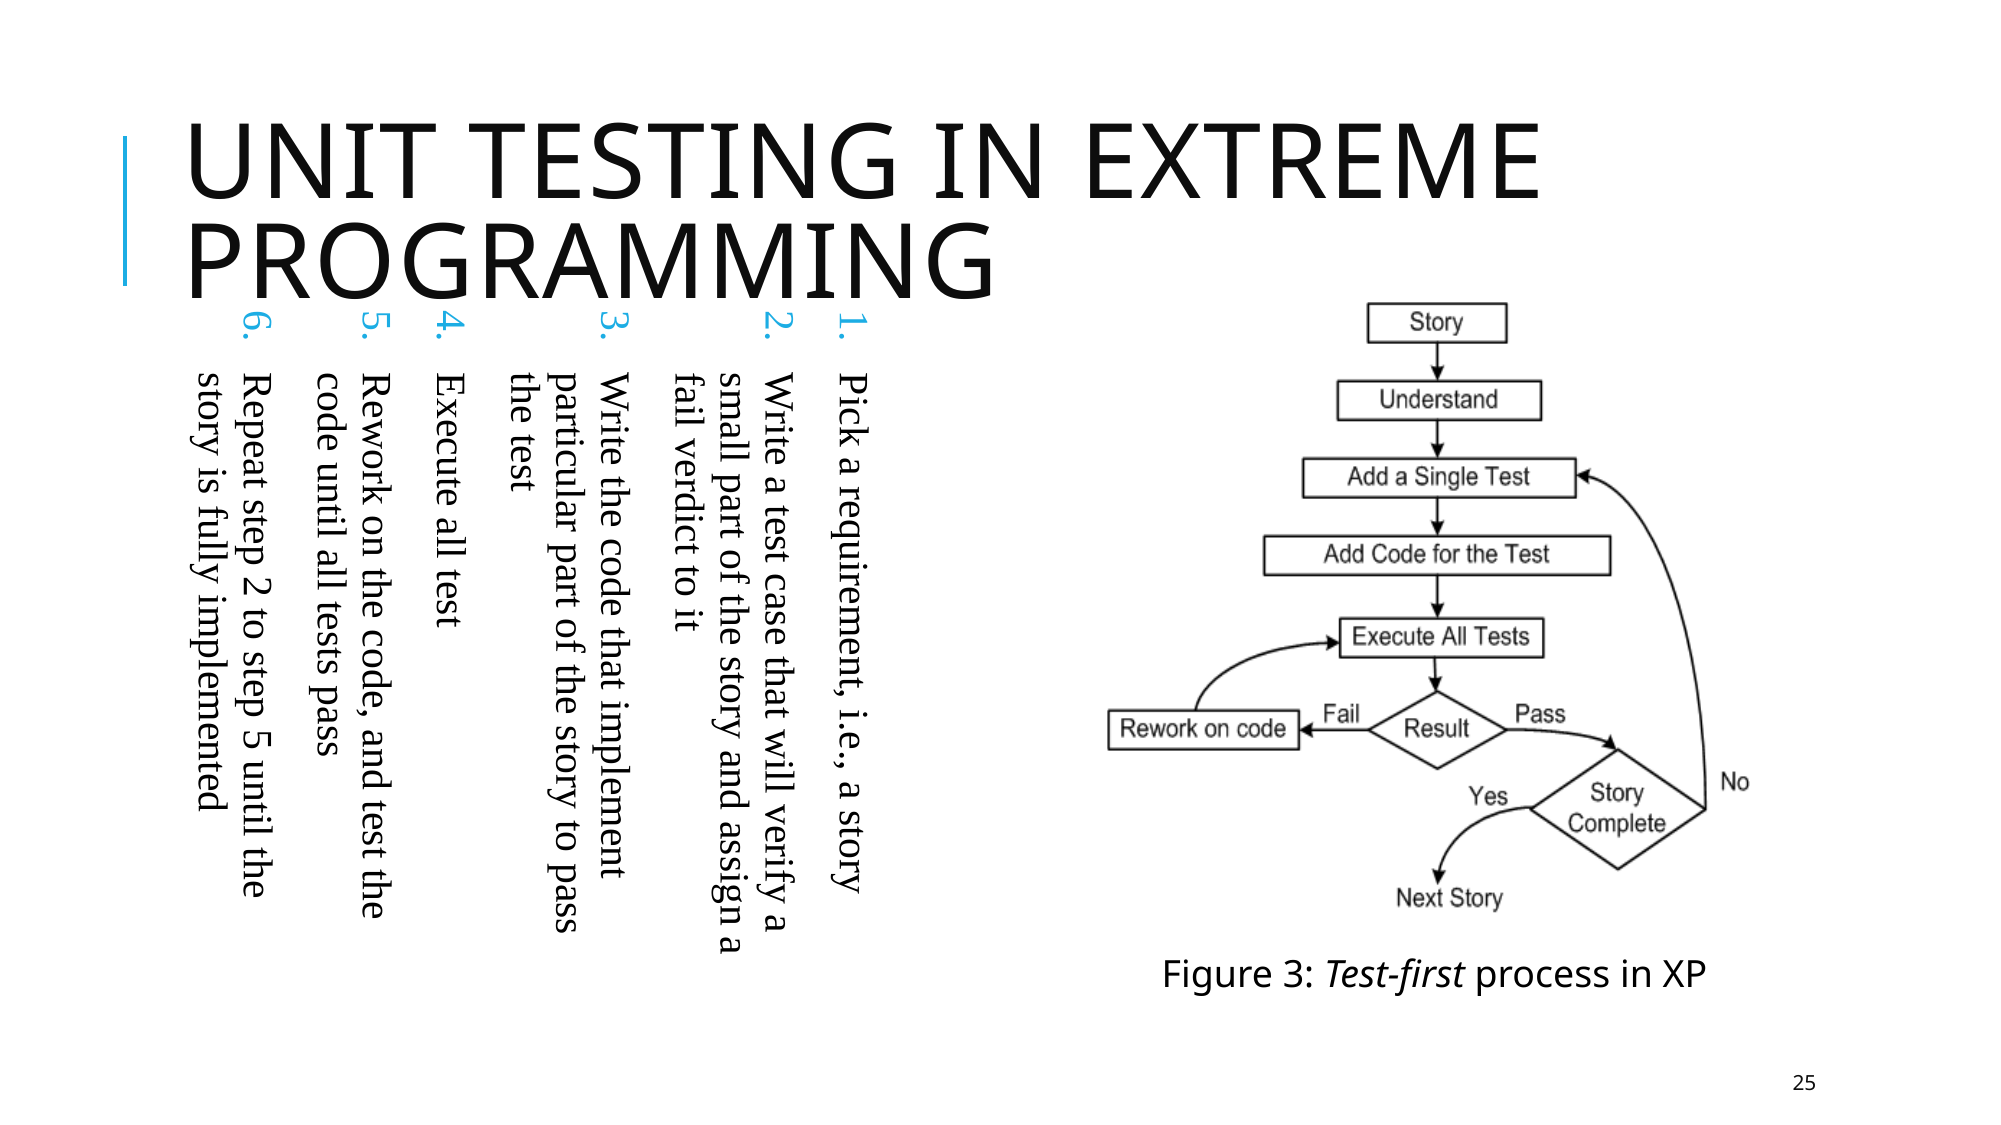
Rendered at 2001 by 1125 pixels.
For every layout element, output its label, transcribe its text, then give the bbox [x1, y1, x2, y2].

text_box Figure 3: Test-first process in XP [1146, 942, 1779, 1009]
slide_number 25 [1777, 1061, 1938, 1107]
title Unit Testing in eXtreme Programming [168, 96, 1763, 342]
list Pick a requirement, i.e., a story Write a test case that will verify a small part of the story and assign a fail verdict to it Write the code that implement particular part of the story to pass the test Execute all test Rework on the code, and test the code until all tests pass Repeat step 2 to step 5 until the story is fully implemented [182, 302, 1017, 993]
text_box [1106, 302, 1750, 915]
